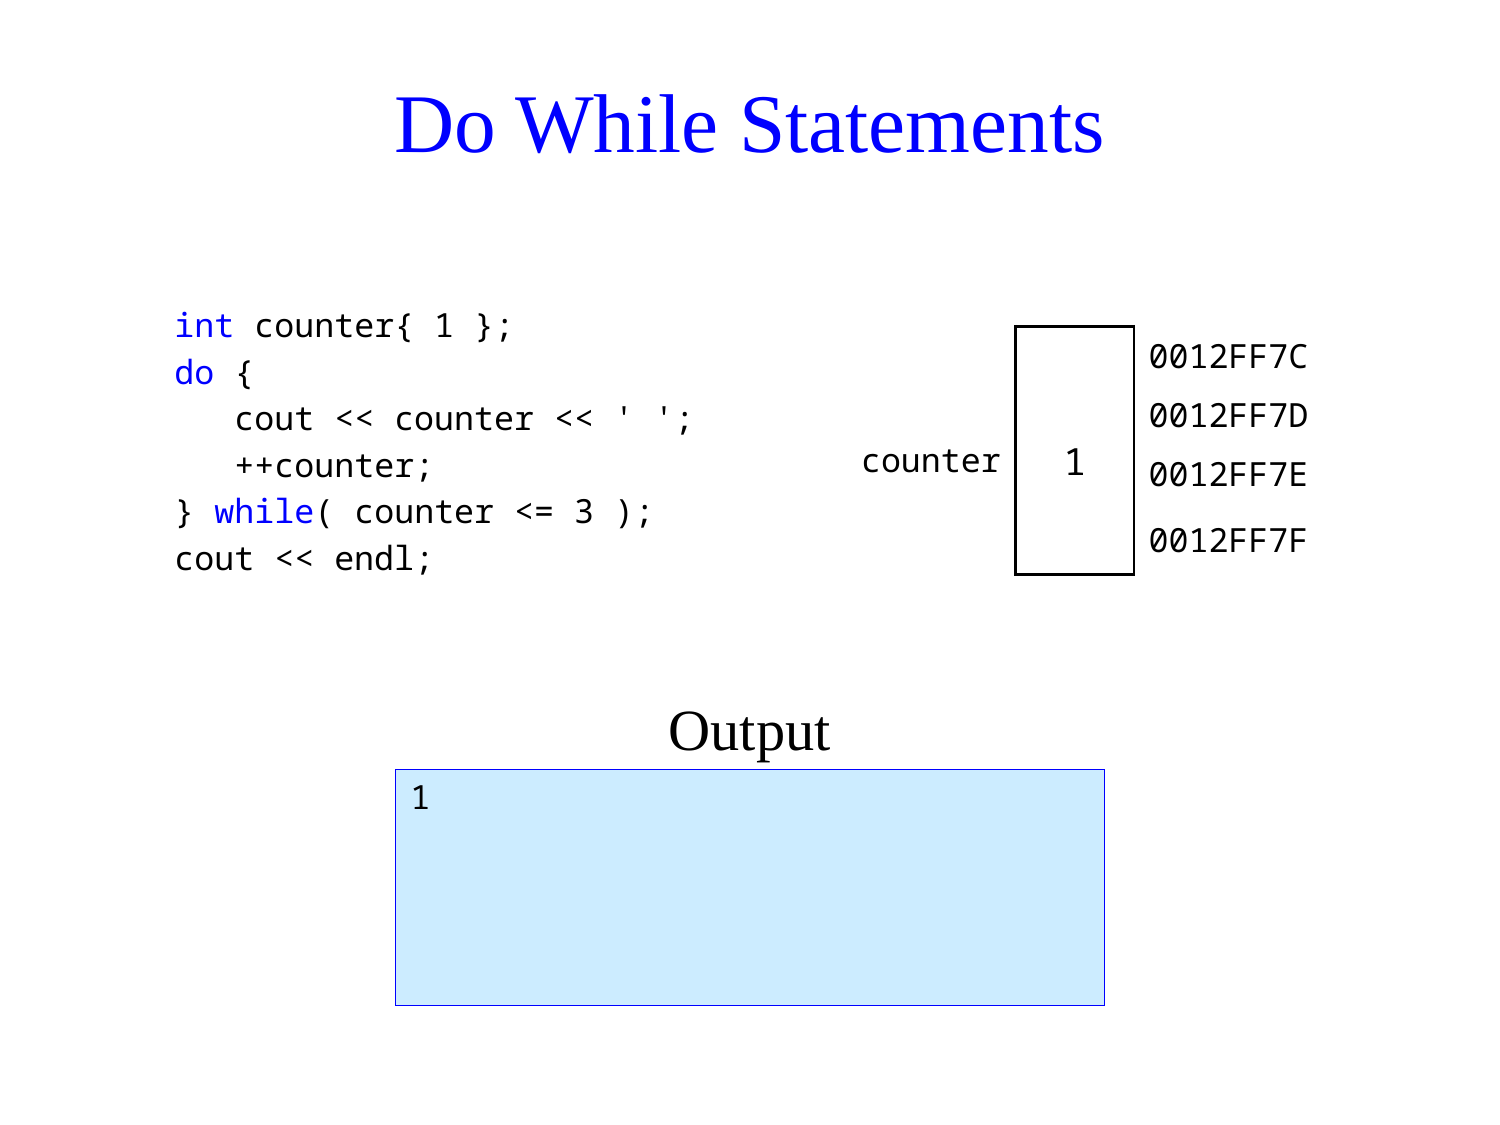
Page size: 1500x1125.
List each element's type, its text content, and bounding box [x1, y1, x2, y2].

list int counter{ 1 }; do { cout << counter << ' '; ++counter; } while( counter <= 3 ); cout << endl; [159, 296, 721, 593]
table_cell 0012FF7D [1135, 385, 1341, 444]
table_header 0012FF7C [1135, 326, 1341, 385]
text_box Output [631, 680, 868, 770]
title Do While Statements [159, 60, 1341, 179]
table_cell 0012FF7E [1135, 444, 1341, 503]
text_box 1 [395, 769, 1105, 1006]
table_header 1 [1017, 328, 1133, 573]
table_cell 0012FF7F [1135, 503, 1341, 575]
table_header counter [839, 326, 1014, 575]
